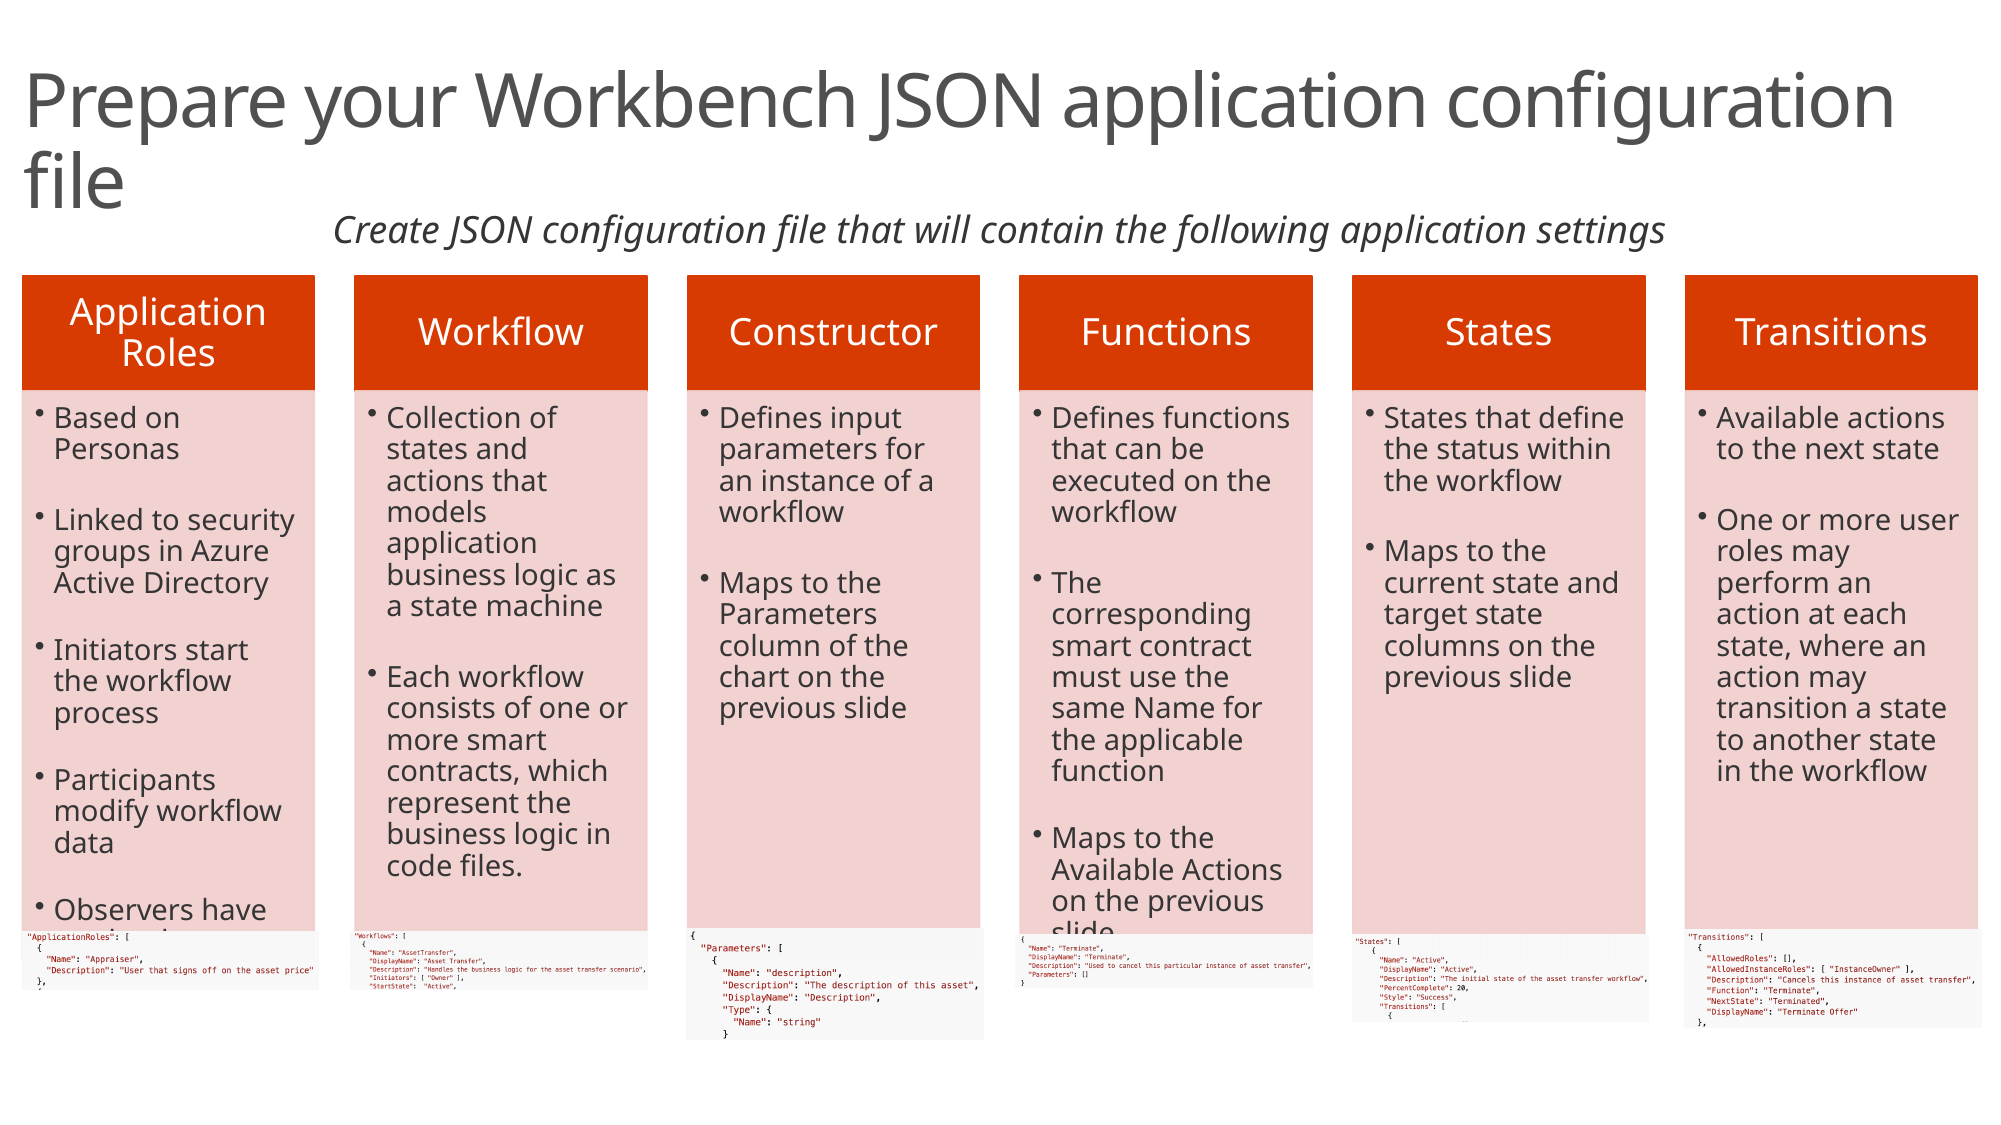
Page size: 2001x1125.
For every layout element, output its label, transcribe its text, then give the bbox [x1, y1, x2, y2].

picture [686, 927, 985, 1041]
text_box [21, 173, 1979, 1063]
picture [1351, 934, 1650, 1022]
picture [1683, 928, 1982, 1028]
picture [21, 931, 319, 991]
picture [1014, 934, 1313, 988]
picture [350, 931, 648, 990]
title Prepare your Workbench JSON application configuration file [0, 47, 2000, 196]
